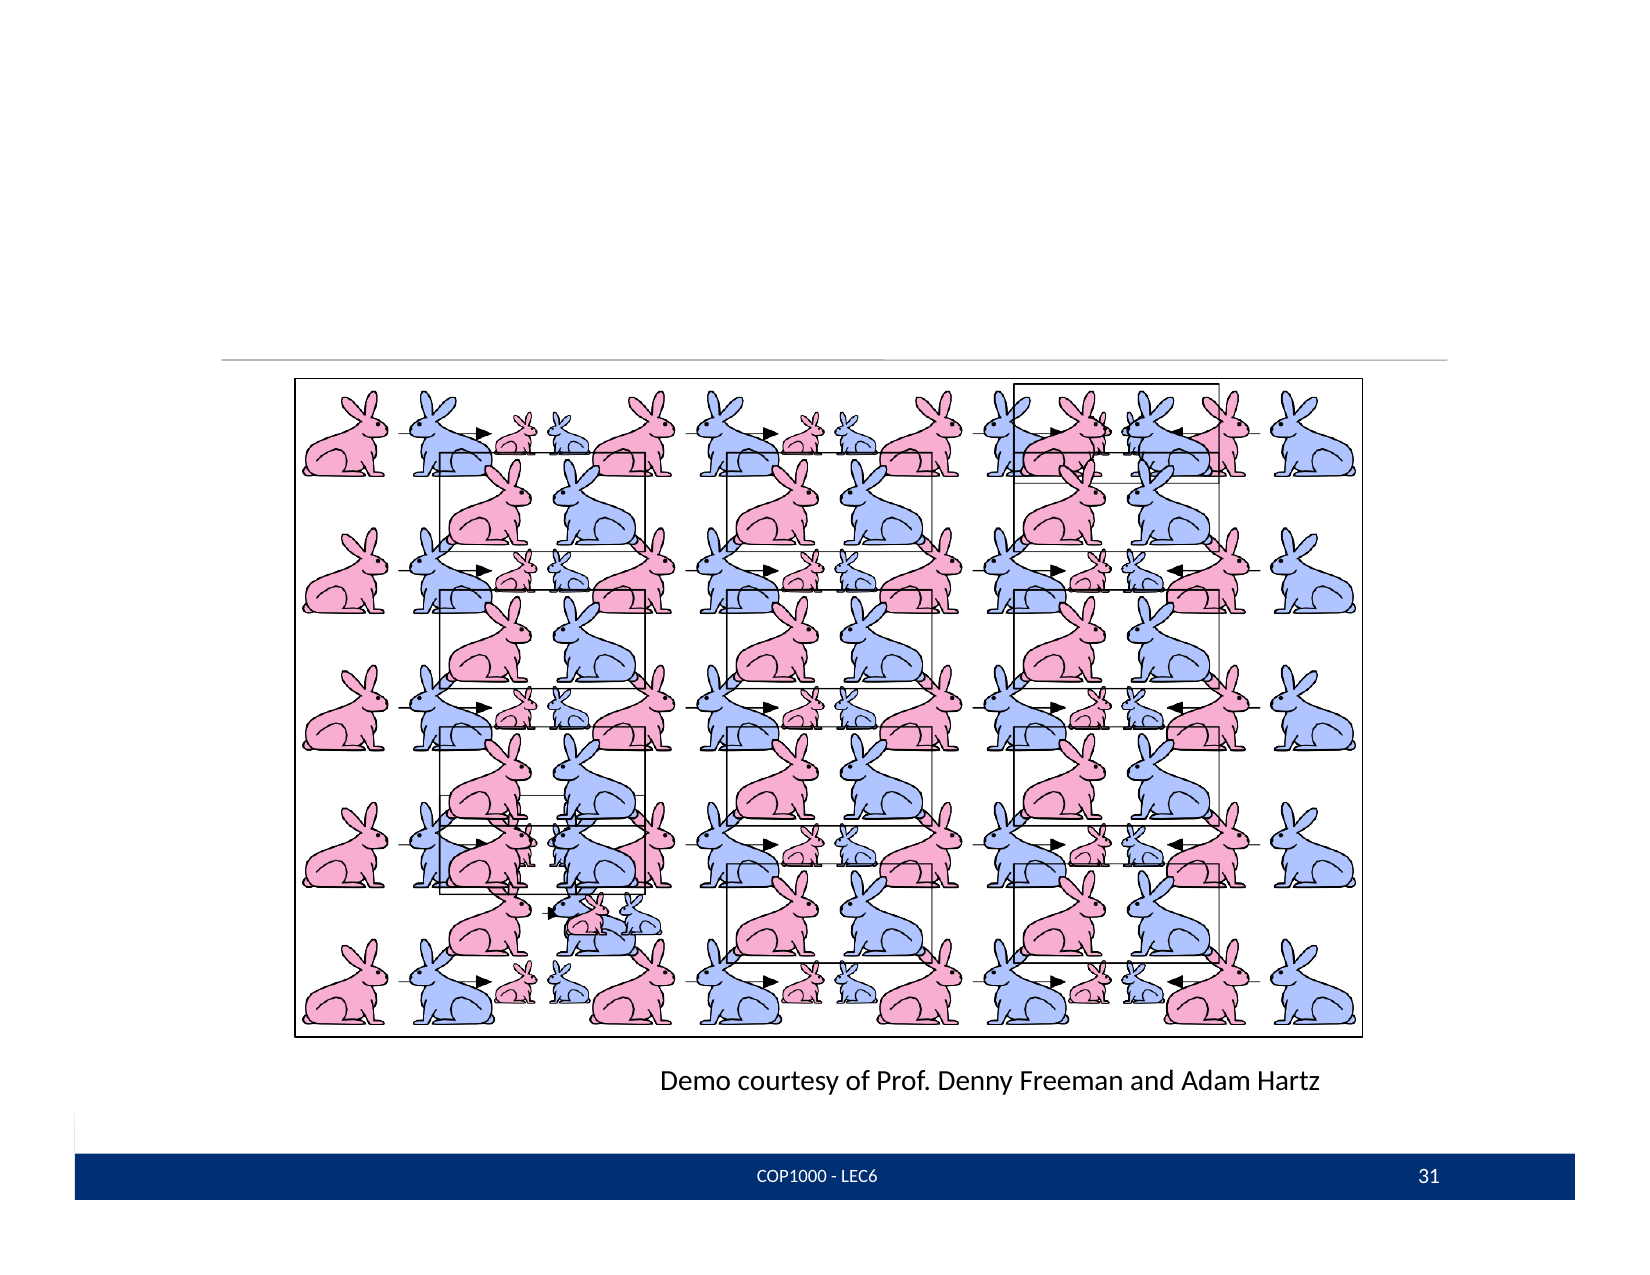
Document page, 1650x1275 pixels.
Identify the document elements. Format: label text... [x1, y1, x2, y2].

footer COP1000 - LEC6 [754, 1162, 897, 1275]
slide_number 31 [1411, 1150, 1452, 1275]
text_box Demo courtesy of Prof. Denny Freeman and Adam Hartz [658, 1058, 1329, 1096]
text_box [293, 377, 1364, 1039]
